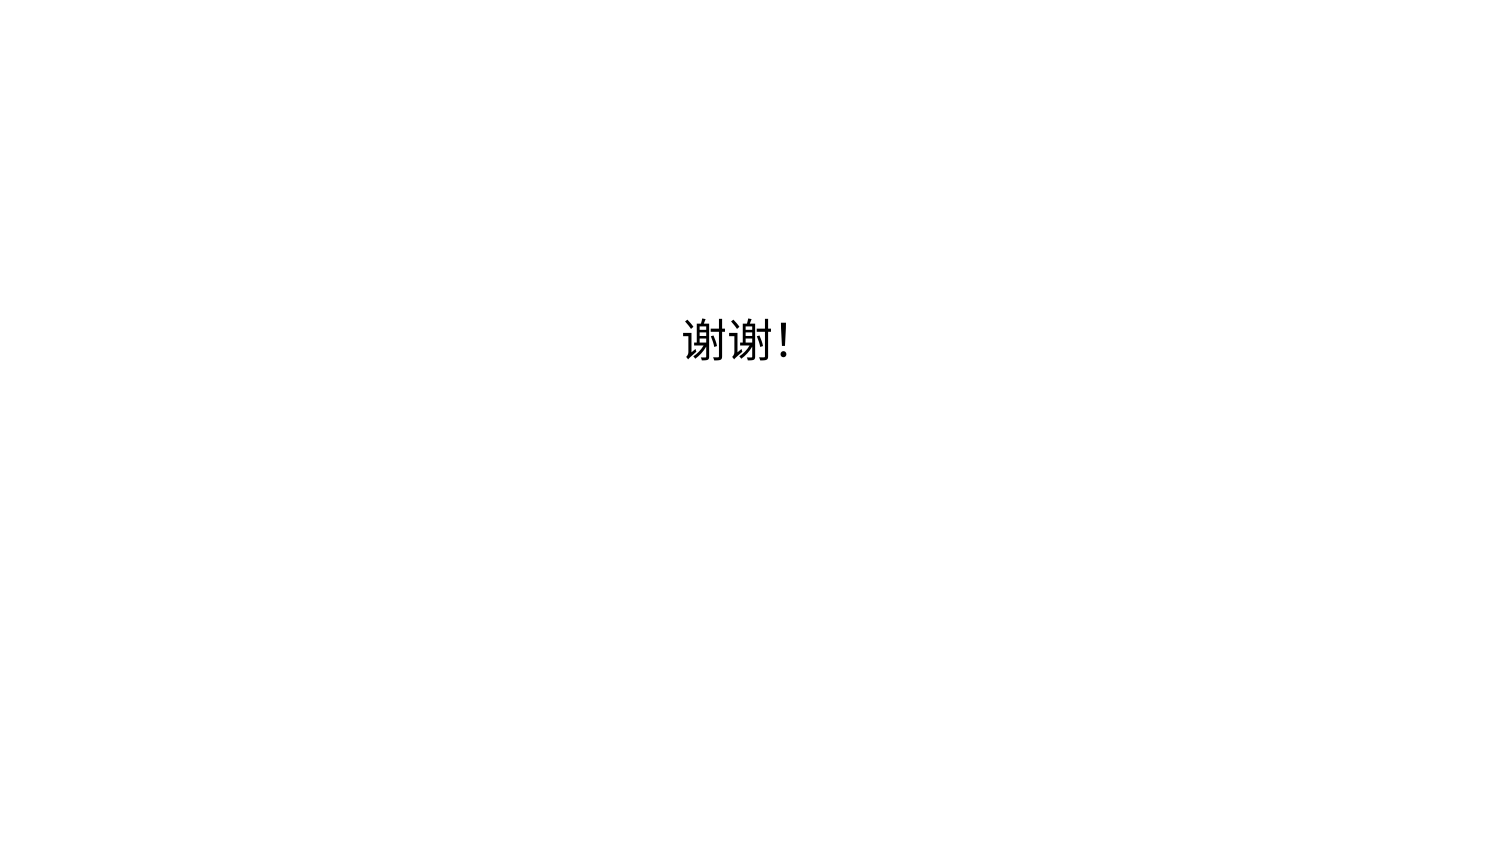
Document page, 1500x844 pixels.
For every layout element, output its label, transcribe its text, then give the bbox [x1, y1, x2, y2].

title 谢谢！ [50, 296, 1450, 392]
